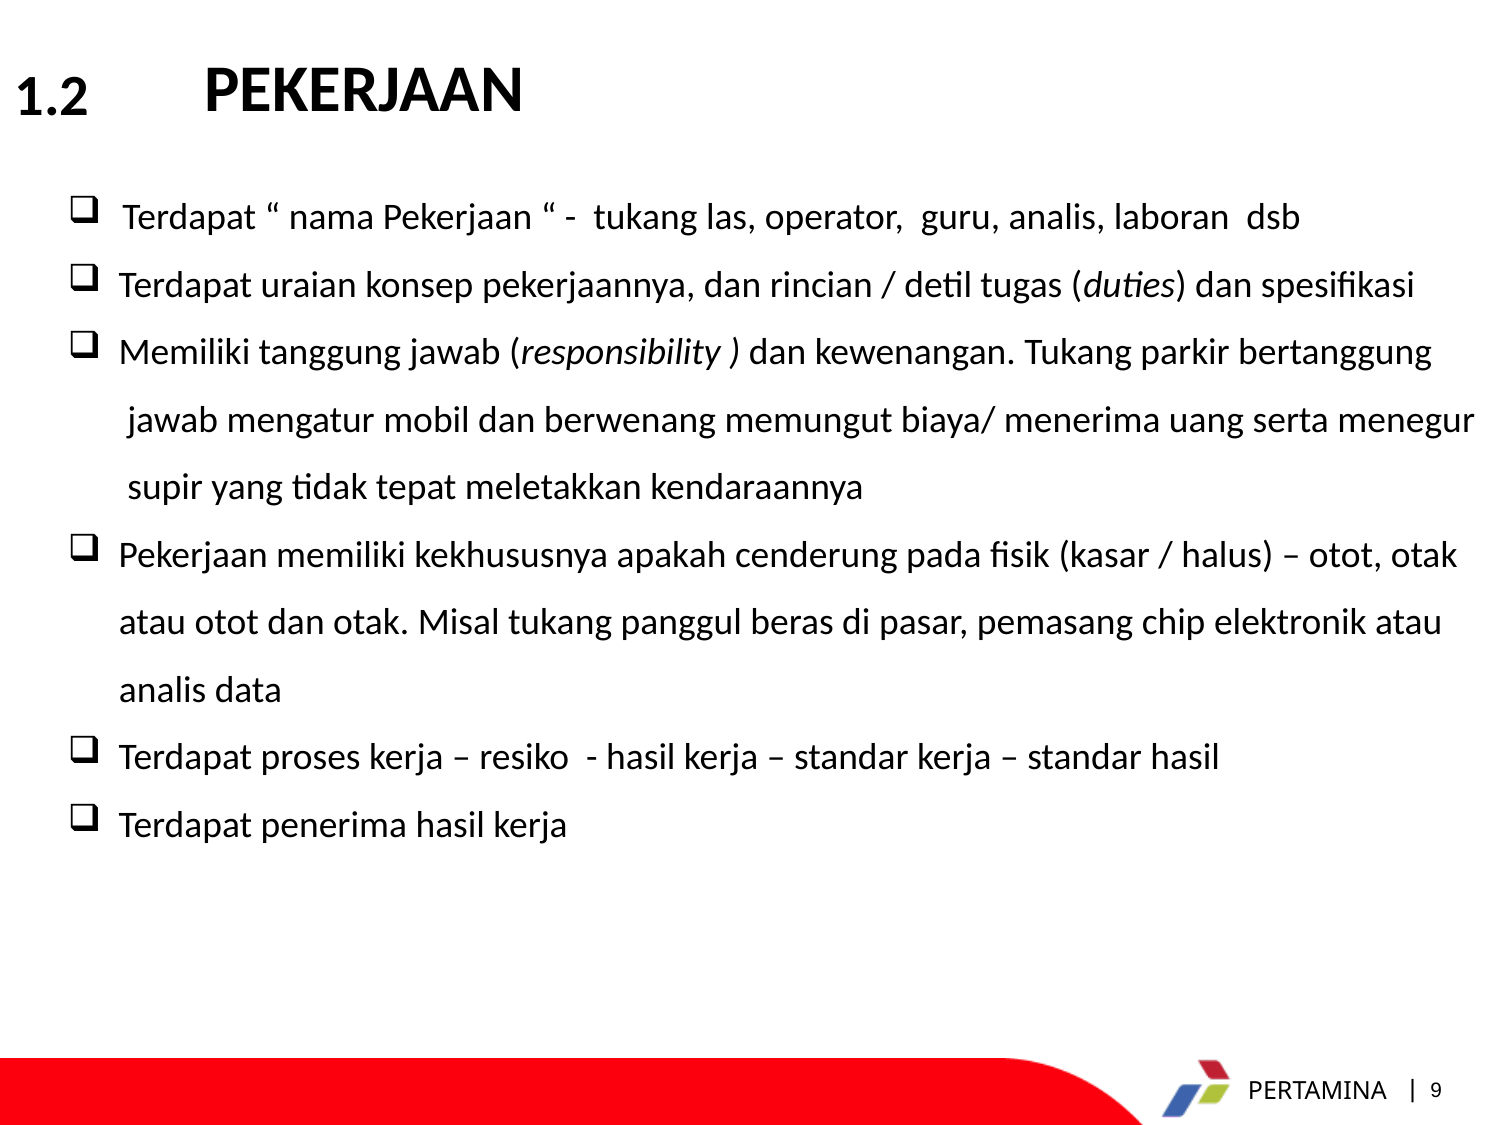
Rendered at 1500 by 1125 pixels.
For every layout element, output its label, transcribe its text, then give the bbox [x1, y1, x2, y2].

slide_number 9 [1430, 1077, 1463, 1103]
text_box PEKERJAAN [174, 37, 1238, 133]
text_box Terdapat “ nama Pekerjaan “ - tukang las, operator, guru, analis, laboran dsb Terdapat uraian konsep pekerjaannya, dan rincian / detil tugas (duties) dan spesifikasi Memiliki tanggung jawab (responsibility ) dan kewenangan. Tukang parkir bertanggung jawab mengatur mobil dan berwenang memungut biaya/ menerima uang serta menegur supir yang tidak tepat meletakkan kendaraannya Pekerjaan memiliki kekhususnya apakah cenderung pada fisik (kasar / halus) – otot, otak atau otot dan otak. Misal tukang panggul beras di pasar, pemasang chip elektronik atau analis data Terdapat proses kerja – resiko - hasil kerja – standar kerja – standar hasil Terdapat penerima hasil kerja [53, 162, 1492, 853]
picture [0, 1058, 1143, 1125]
text_box 1.2 [0, 50, 163, 135]
picture [1161, 1052, 1234, 1119]
